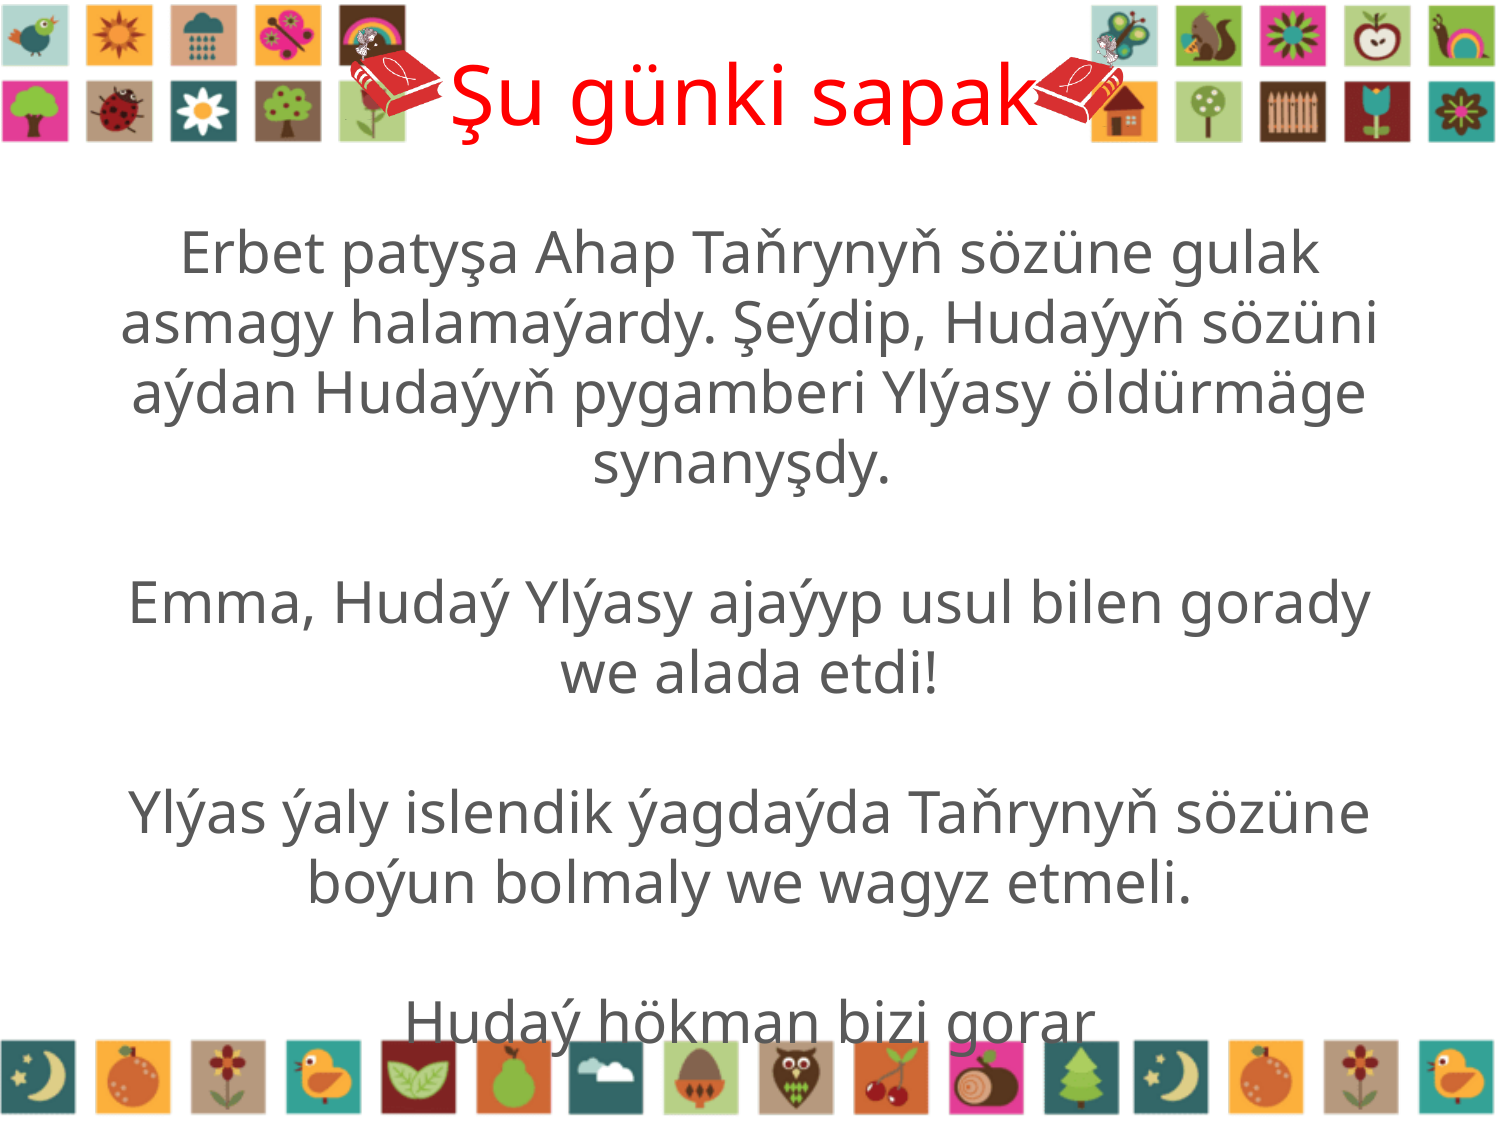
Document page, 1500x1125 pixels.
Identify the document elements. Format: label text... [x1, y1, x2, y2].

text_box Şu günki sapak [424, 35, 1078, 150]
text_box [0, 1028, 1500, 1118]
picture [0, 3, 475, 150]
picture [1001, 3, 1500, 150]
text_box Erbet patyşa Ahap Taňrynyň sözüne gulak asmagy halamaýardy. Şeýdip, Hudaýyň sözüni aýdan Hudaýyň pygamberi Ylýasy öldürmäge synanyşdy. Emma, Hudaý Ylýasy ajaýyp usul bilen gorady we alada etdi! Ylýas ýaly islendik ýagdaýda Taňrynyň sözüne boýun bolmaly we wagyz etmeli. Hudaý hökman bizi gorar [76, 208, 1424, 1027]
